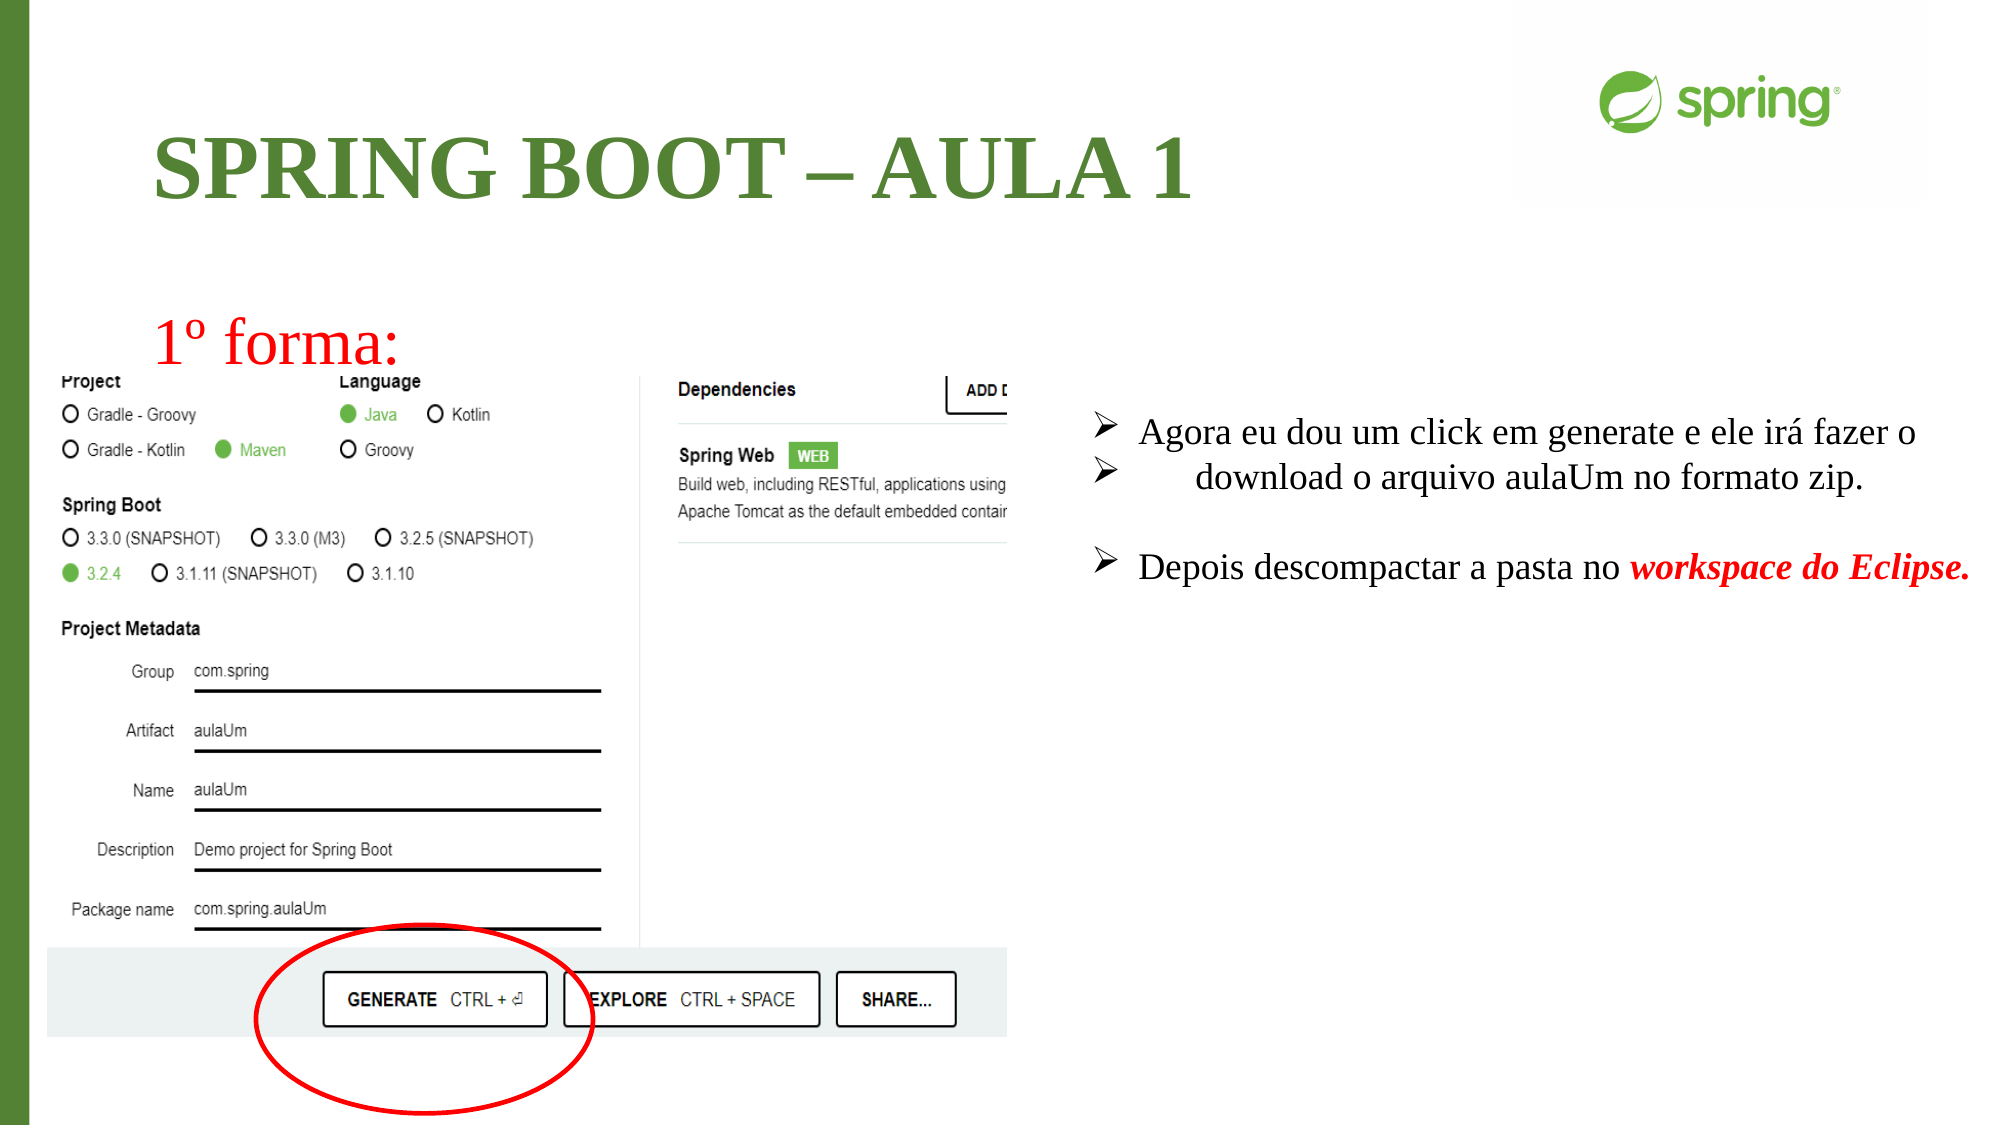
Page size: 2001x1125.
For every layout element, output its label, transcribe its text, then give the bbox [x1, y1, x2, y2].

title SPRING BOOT – AULA 1 [137, 59, 1863, 278]
picture [1519, 5, 1921, 199]
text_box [47, 376, 2000, 1114]
list 1º forma: [137, 299, 1863, 376]
